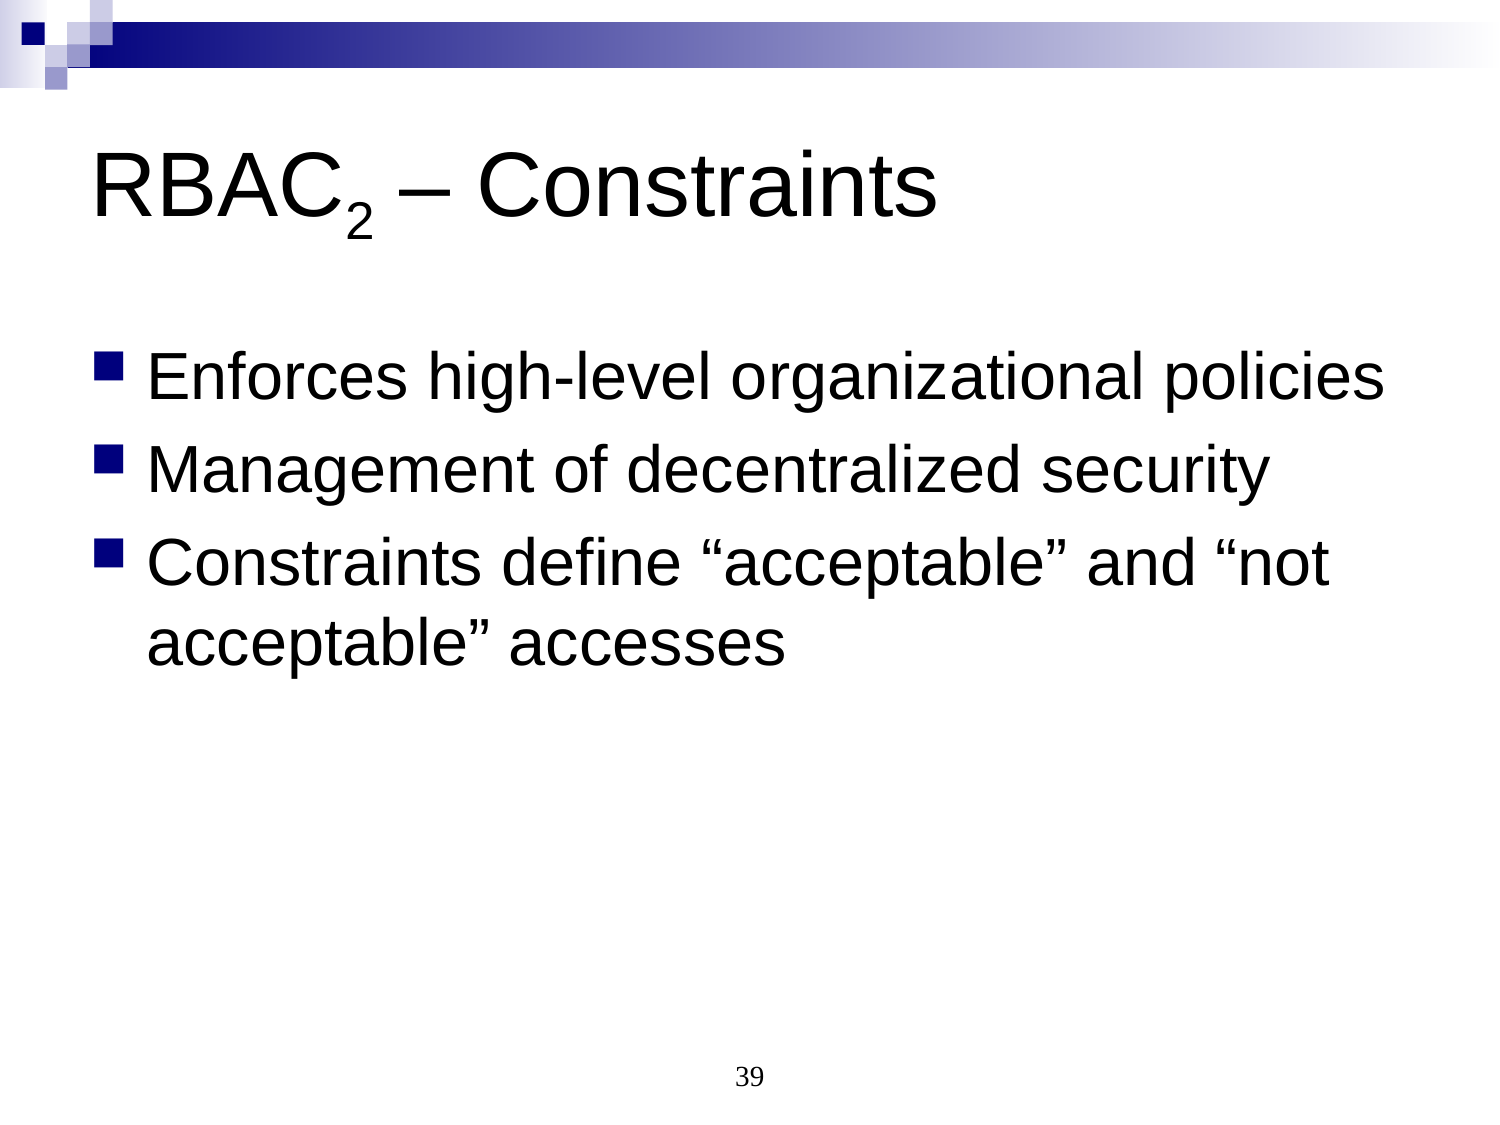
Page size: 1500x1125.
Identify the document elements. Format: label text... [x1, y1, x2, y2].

title RBAC2 – Constraints [75, 75, 1425, 300]
list Enforces high-level organizational policies Management of decentralized security Constraints define “acceptable” and “not acceptable” accesses [75, 324, 1425, 963]
slide_number 39 [512, 1024, 988, 1101]
